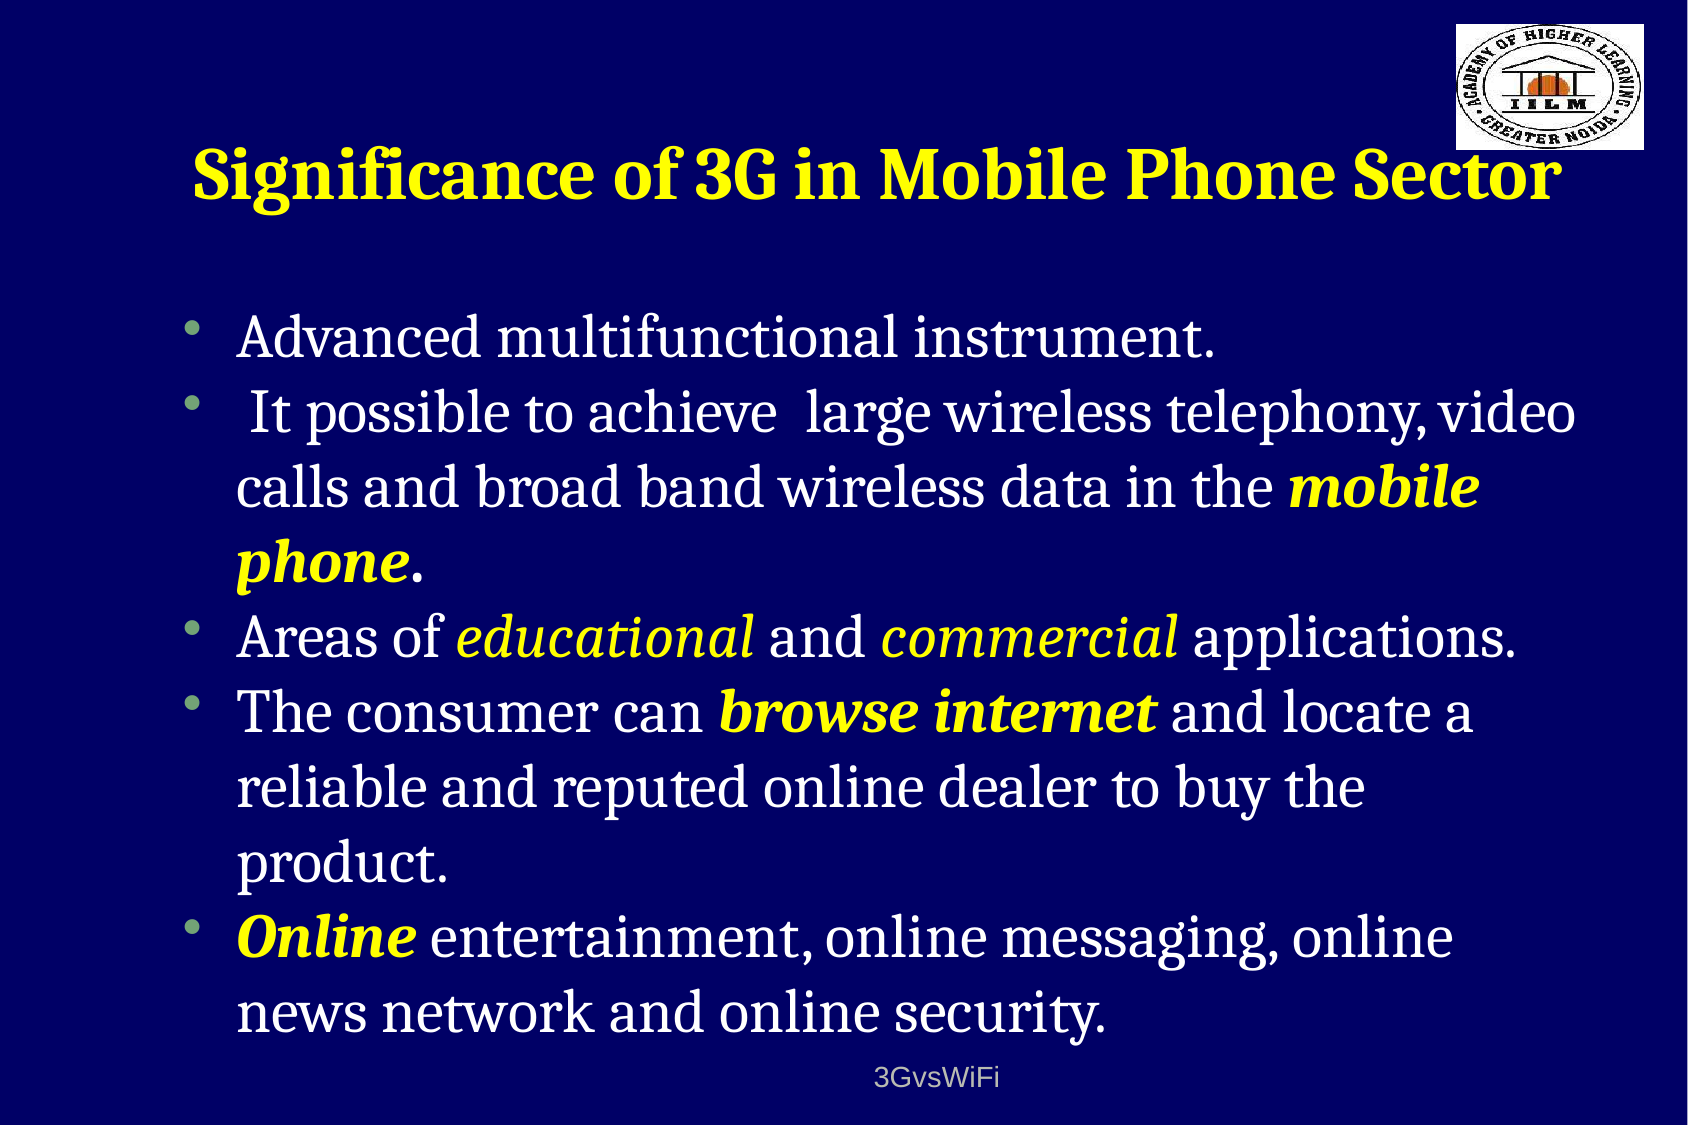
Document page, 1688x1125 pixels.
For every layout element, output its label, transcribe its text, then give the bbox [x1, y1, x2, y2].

footer 3GvsWiFi [239, 1050, 1017, 1095]
title Significance of 3G in Mobile Phone Sector [168, 37, 1604, 287]
picture [1455, 24, 1644, 151]
list Advanced multifunctional instrument. It possible to achieve large wireless telephony, video calls and broad band wireless data in the mobile phone. Areas of educational and commercial applications. The consumer can browse internet and locate a reliable and reputed online dealer to buy the product. Online entertainment, online messaging, online news network and online security. [168, 287, 1604, 1125]
